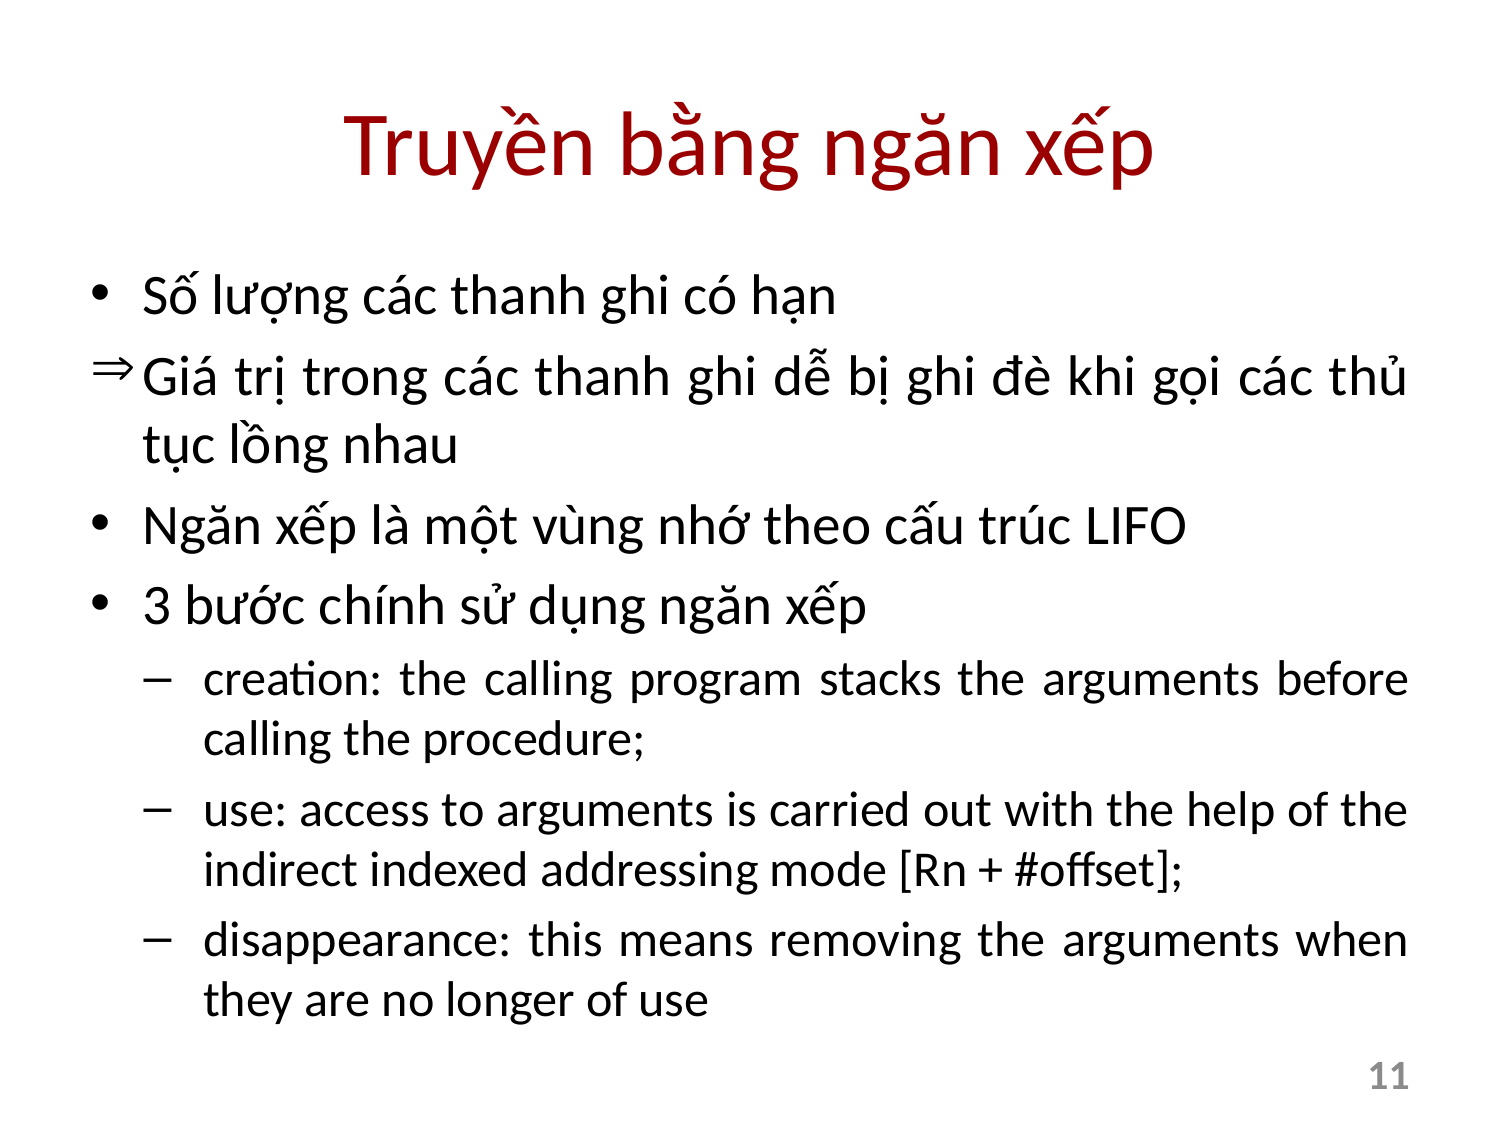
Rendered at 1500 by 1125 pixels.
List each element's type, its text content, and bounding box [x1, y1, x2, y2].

slide_number 11 [1074, 1042, 1425, 1103]
title Truyền bằng ngăn xếp [75, 45, 1425, 233]
list Số lượng các thanh ghi có hạn Giá trị trong các thanh ghi dễ bị ghi đè khi gọi các thủ tục lồng nhau Ngăn xếp là một vùng nhớ theo cấu trúc LIFO 3 bước chính sử dụng ngăn xếp creation: the calling program stacks the arguments before calling the procedure; use: access to arguments is carried out with the help of the indirect indexed addressing mode [Rn + #offset]; disappearance: this means removing the arguments when they are no longer of use [75, 249, 1425, 1038]
